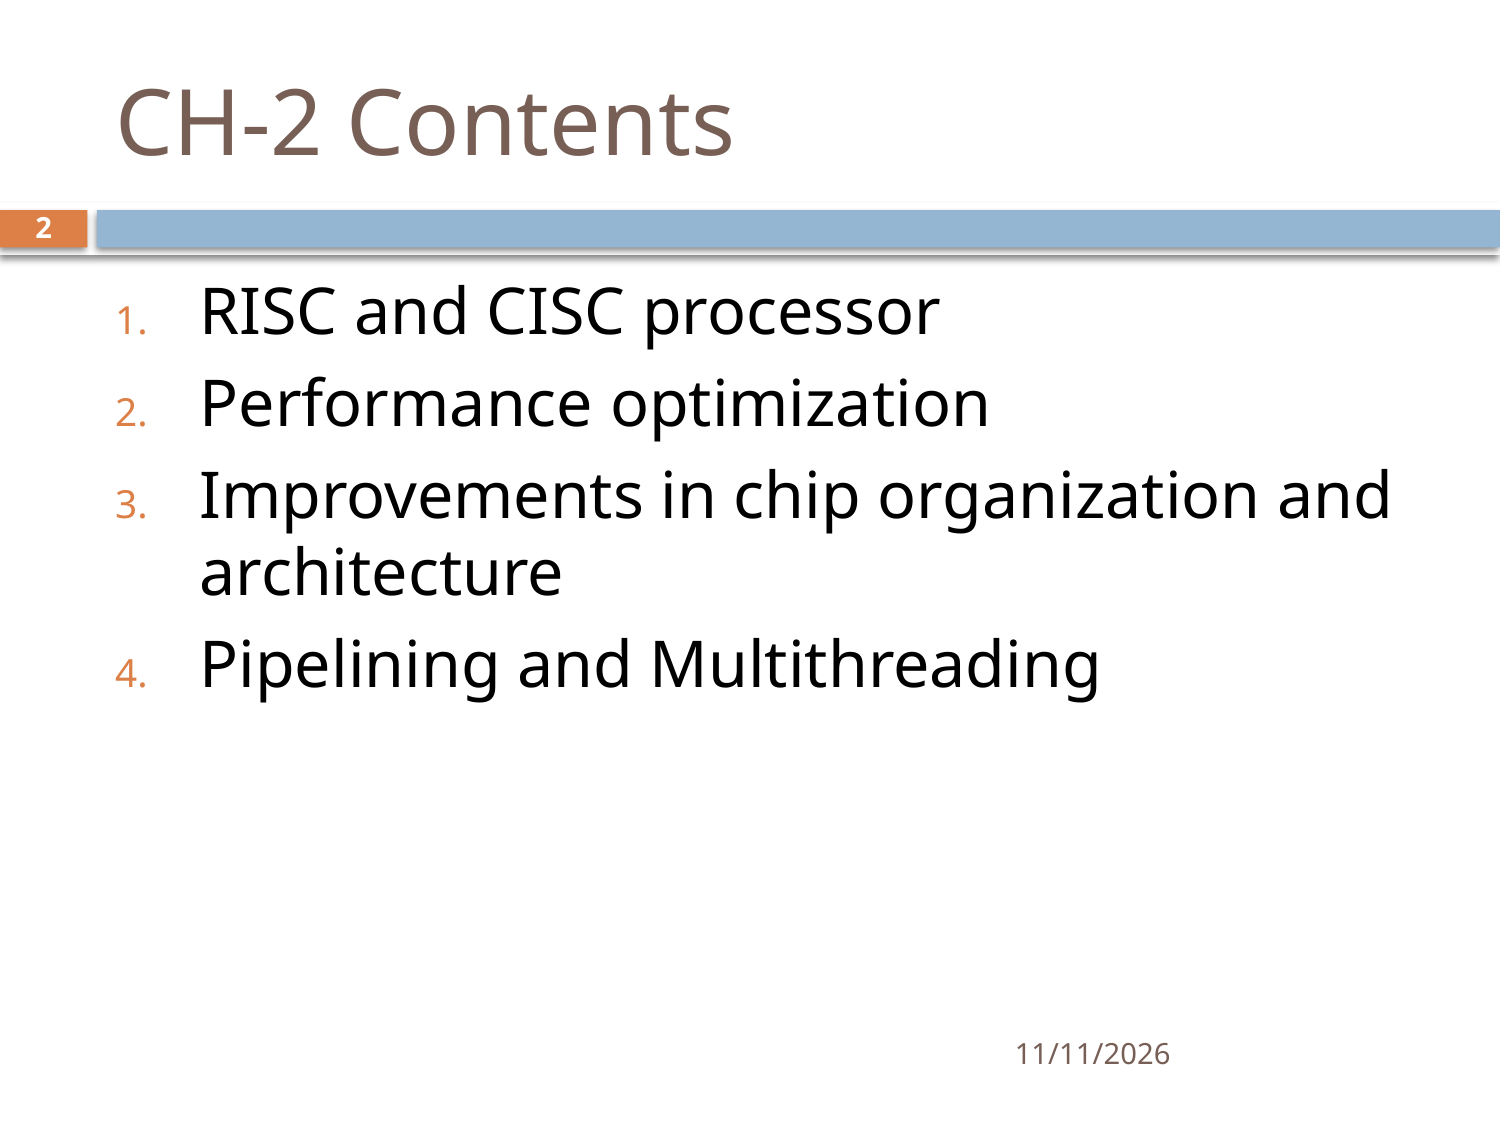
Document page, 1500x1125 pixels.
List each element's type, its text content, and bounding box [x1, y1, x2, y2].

title CH-2 Contents [100, 37, 1438, 200]
list RISC and CISC processor Performance optimization Improvements in chip organization and architecture Pipelining and Multithreading [100, 262, 1438, 1000]
slide_number 2 [0, 208, 88, 249]
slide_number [999, 1025, 1438, 1085]
